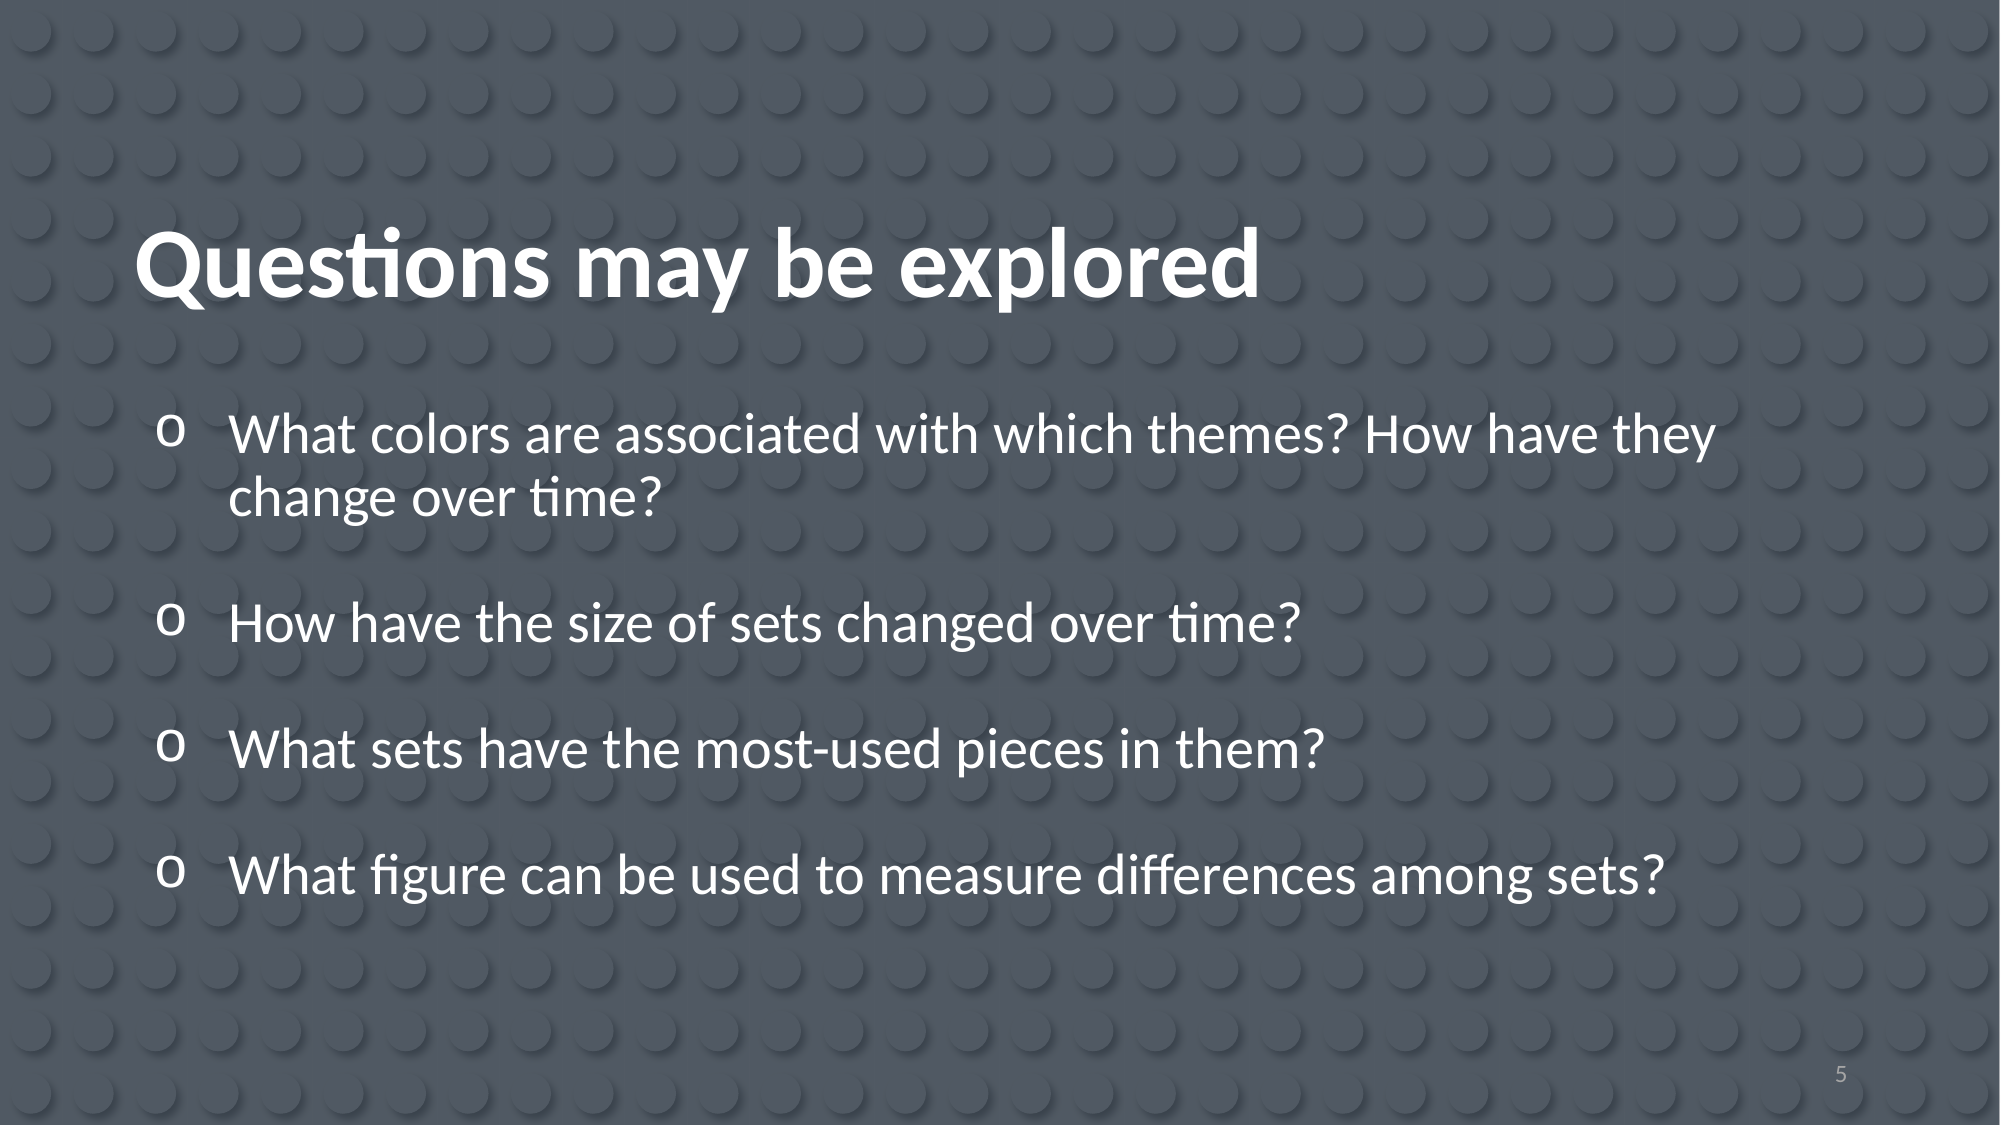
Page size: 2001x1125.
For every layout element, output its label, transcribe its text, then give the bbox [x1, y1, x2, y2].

title Questions may be explored [119, 196, 1756, 255]
text_box What colors are associated with which themes? How have they change over time? How have the size of sets changed over time? What sets have the most-used pieces in them? What figure can be used to measure differences among sets? [119, 388, 1839, 1024]
slide_number 5 [1412, 1042, 1863, 1103]
